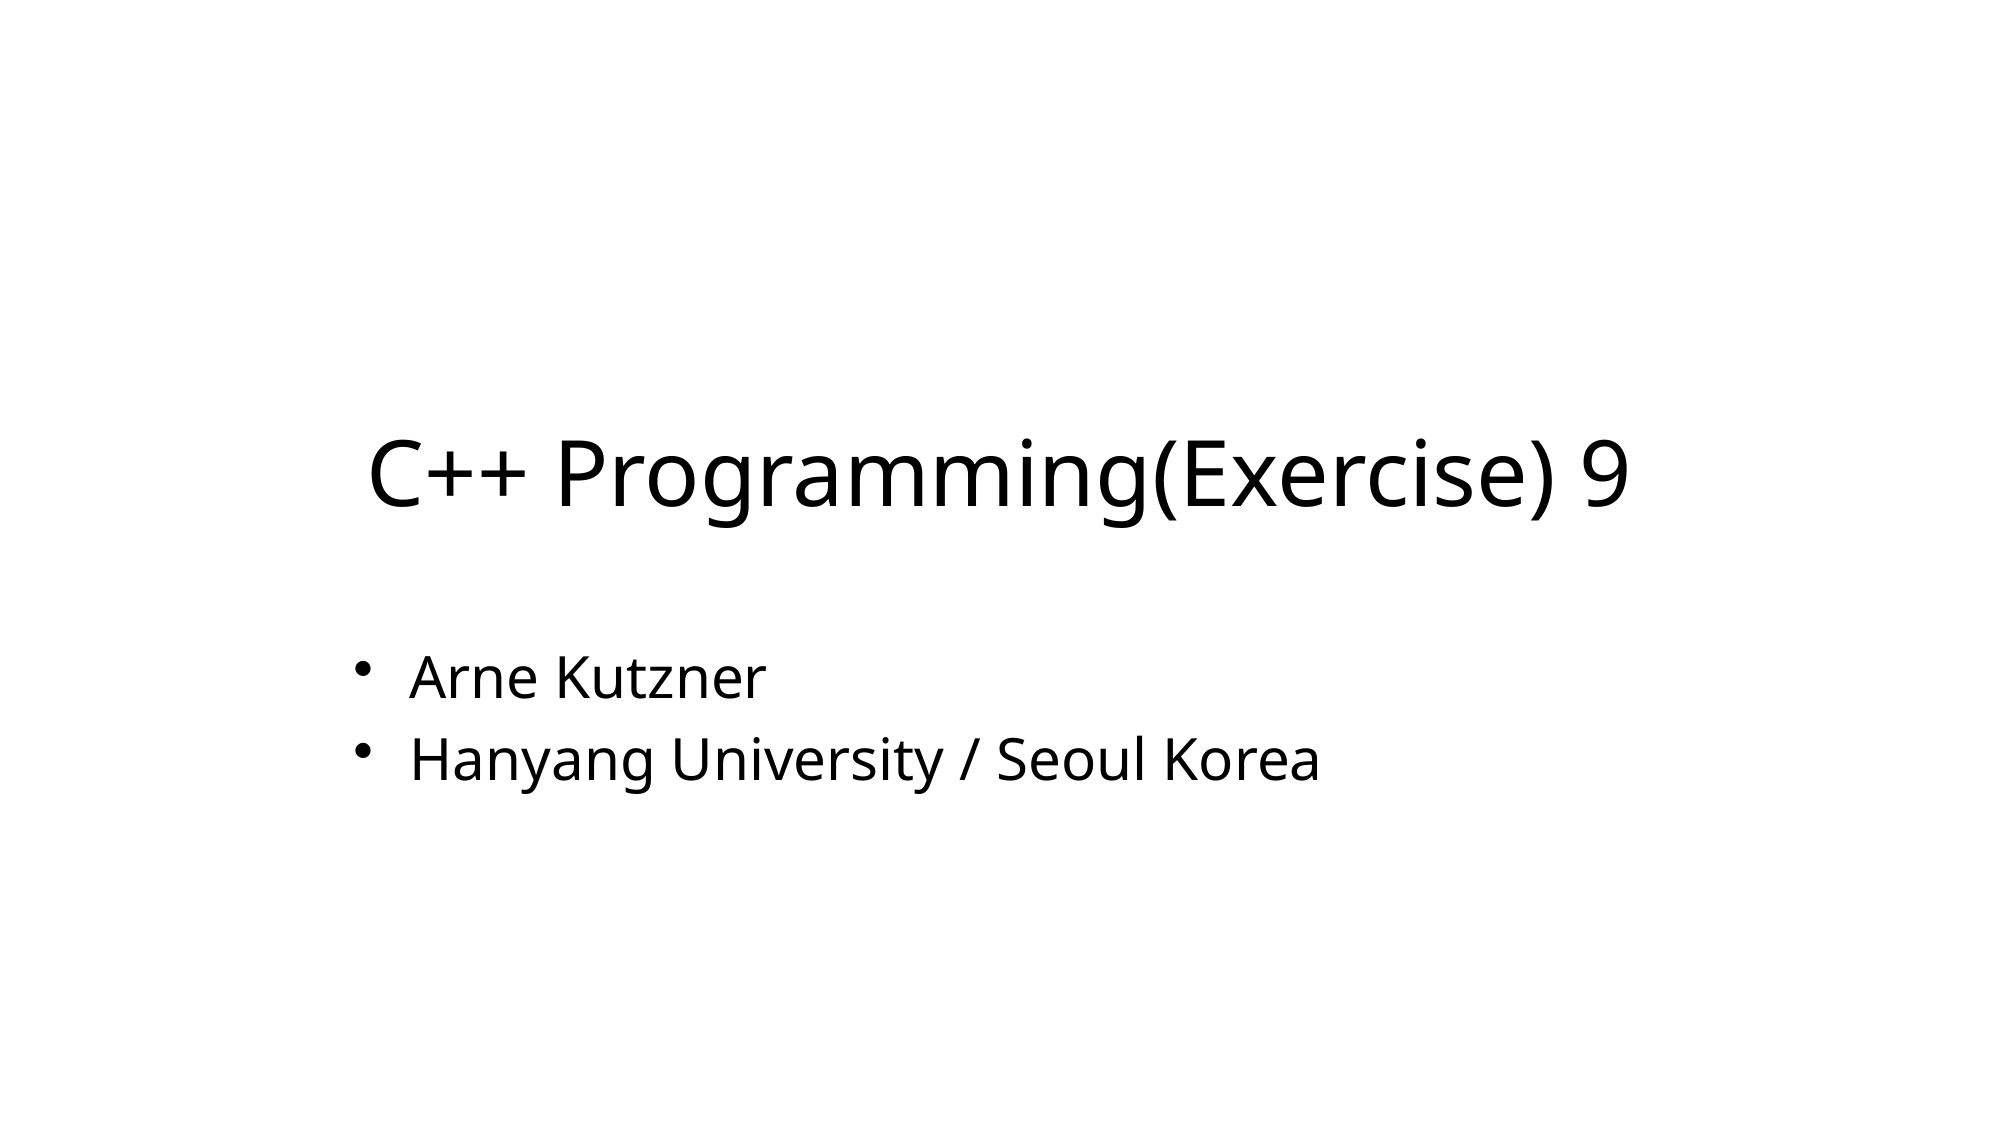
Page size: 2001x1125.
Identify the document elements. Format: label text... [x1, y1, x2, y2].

title C++ Programming(Exercise) 9 [150, 349, 1850, 591]
text_box Arne Kutzner Hanyang University / Seoul Korea [338, 633, 1489, 921]
